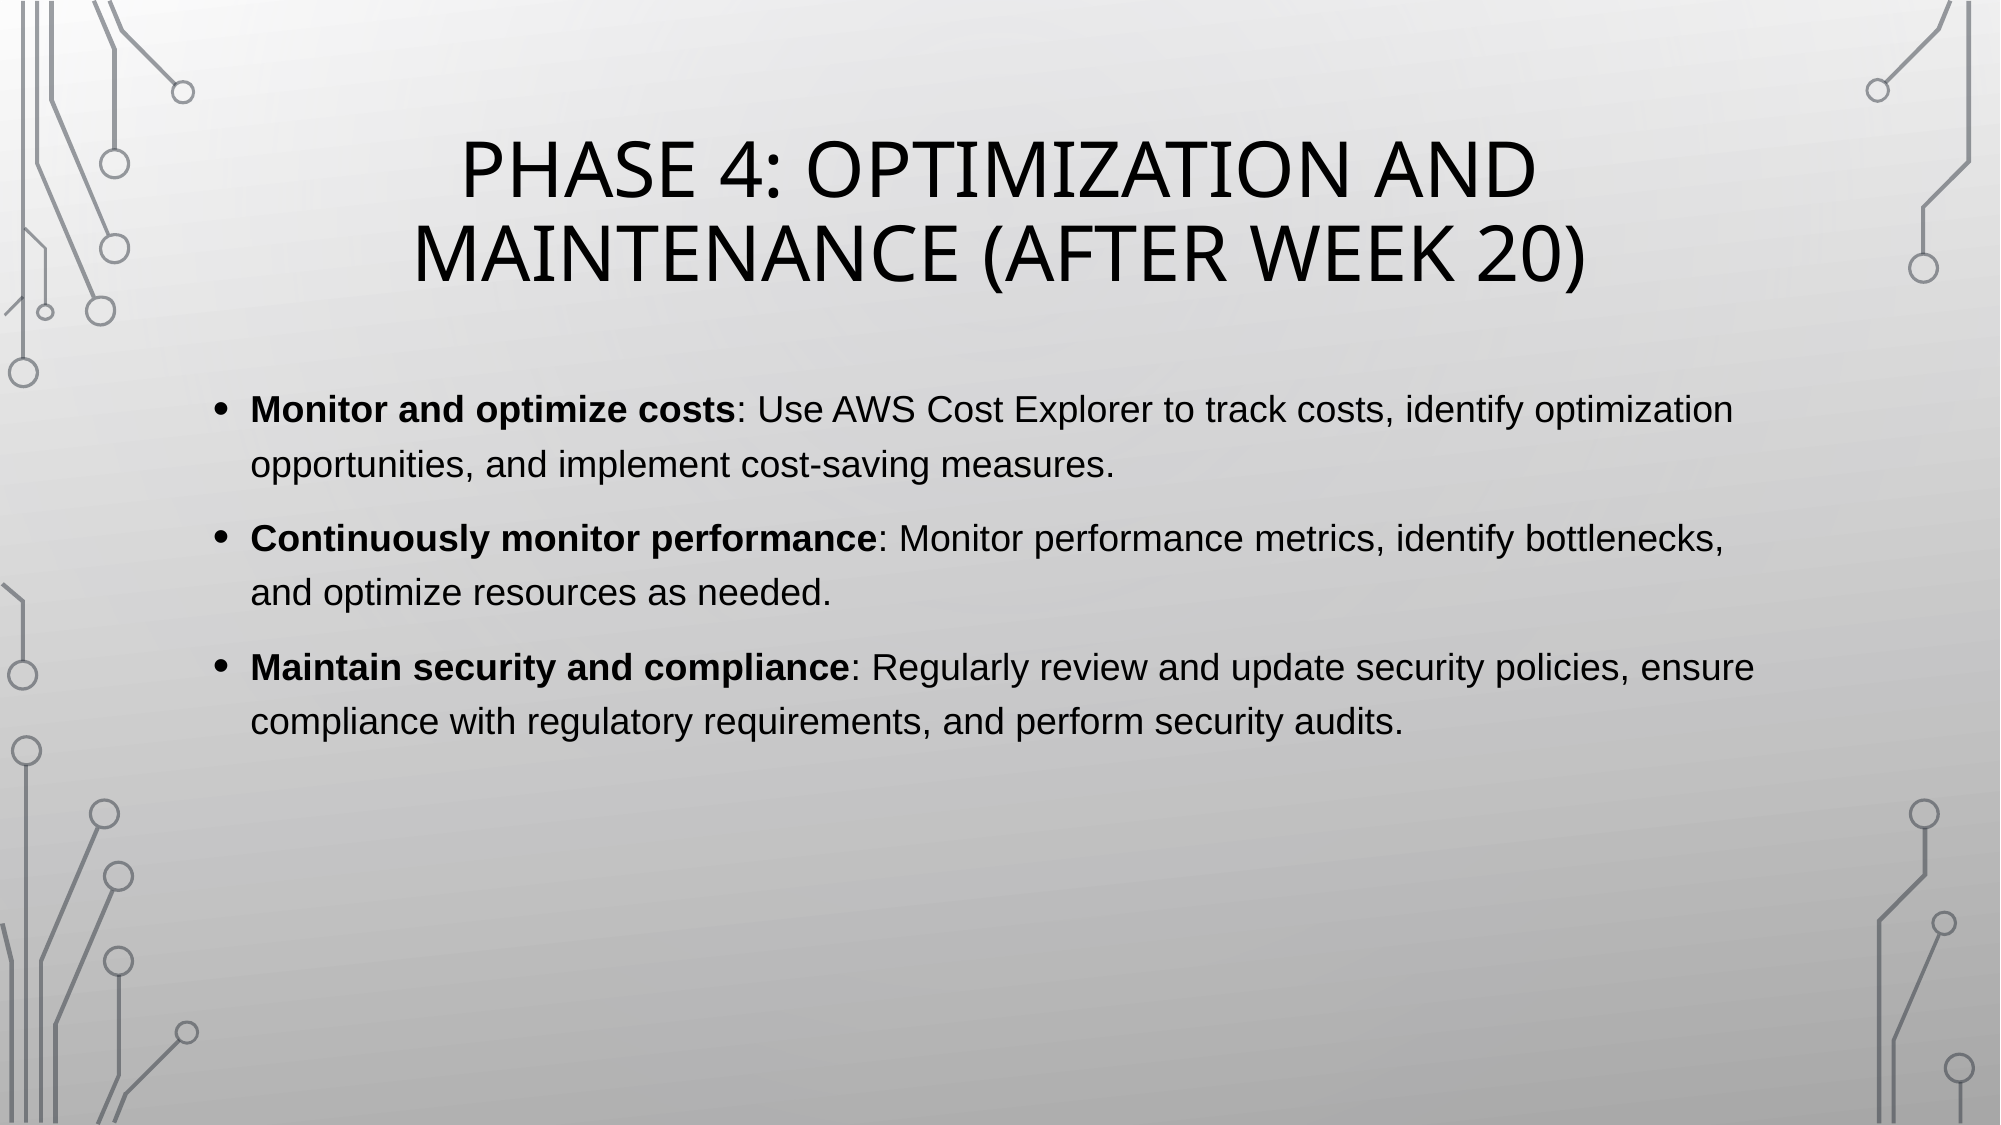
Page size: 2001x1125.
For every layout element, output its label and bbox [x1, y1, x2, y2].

text_box [0, 0, 201, 1125]
text_box [1863, 0, 1976, 1124]
picture [201, 0, 2000, 1125]
